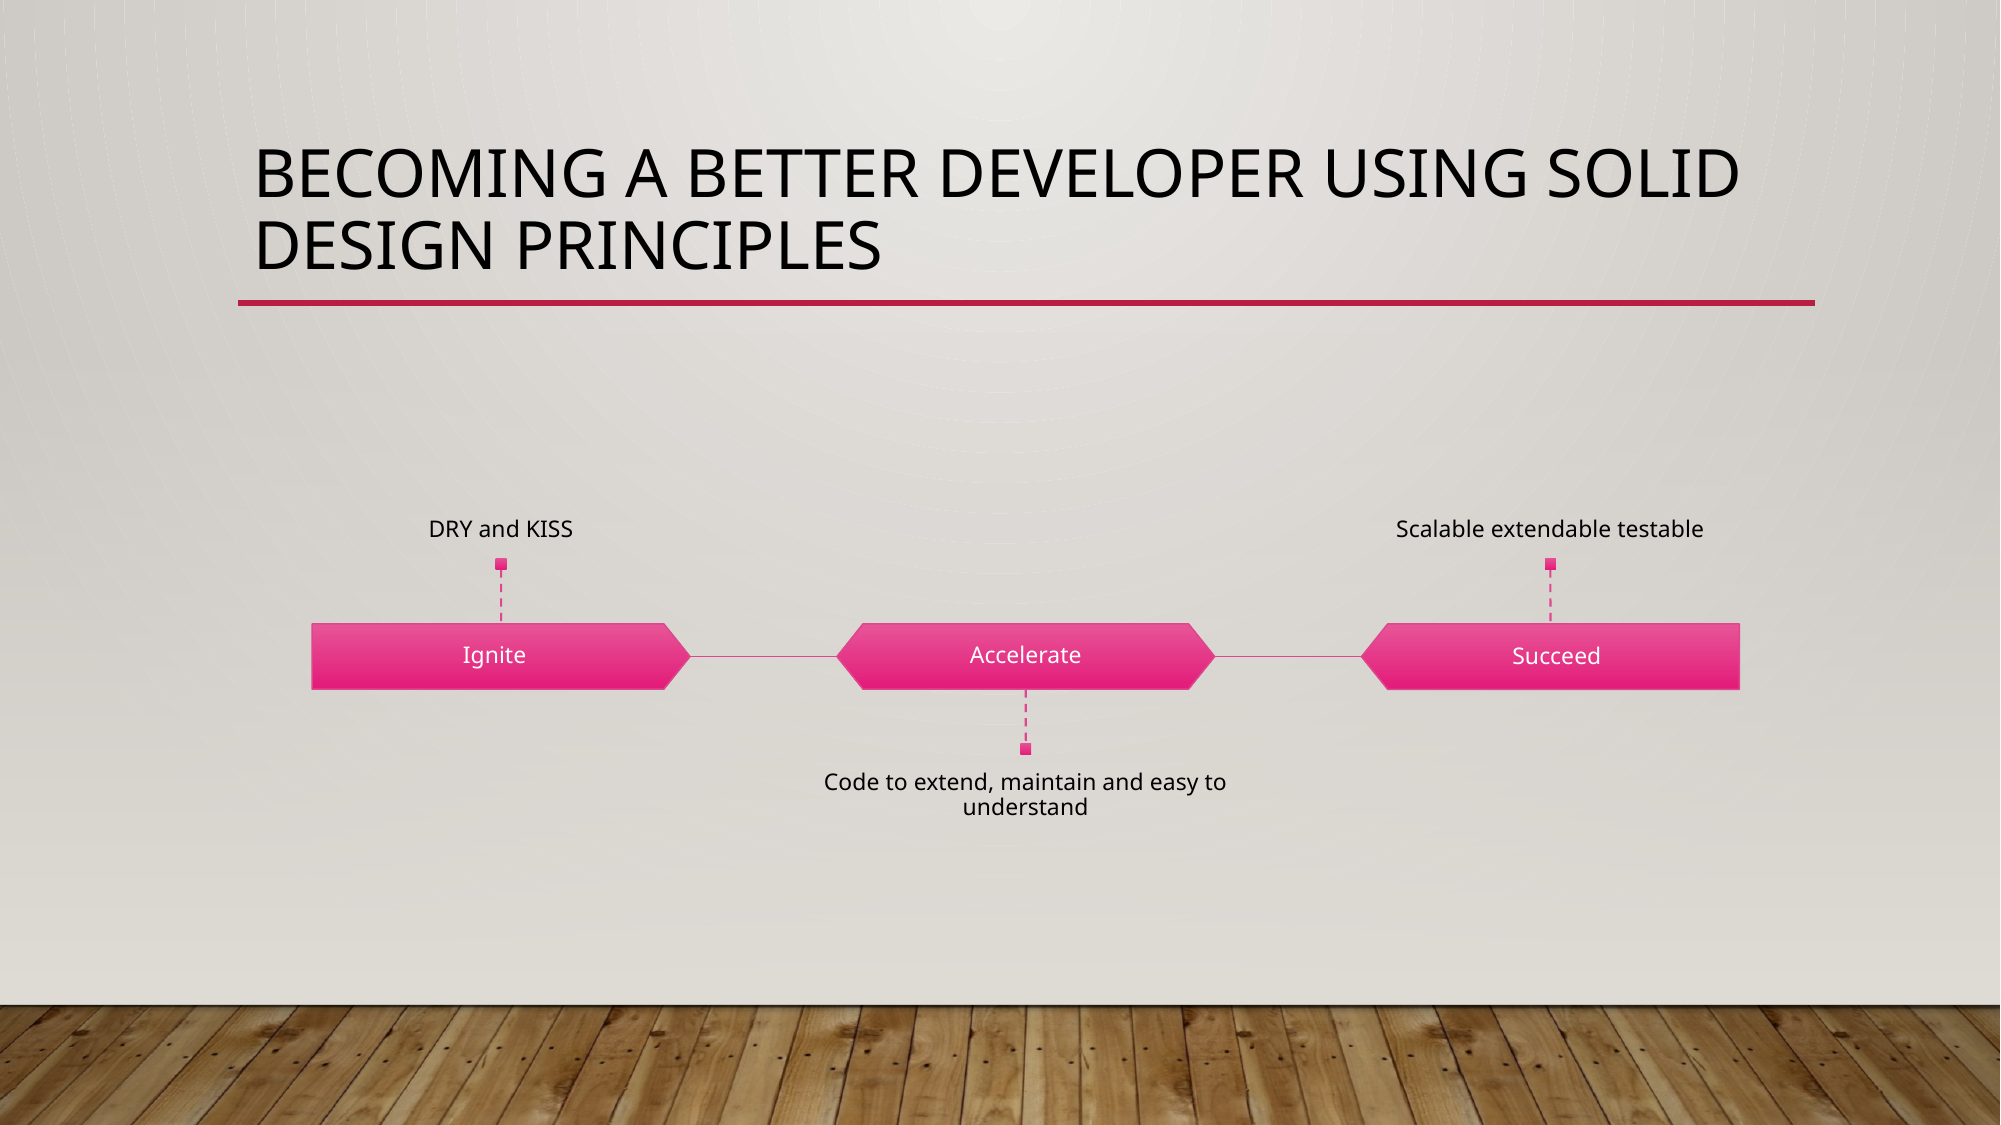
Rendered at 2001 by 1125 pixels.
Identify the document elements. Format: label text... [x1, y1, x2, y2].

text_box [237, 383, 1814, 930]
picture [0, 1005, 2000, 1125]
title Becoming a better developer using SOLID design principles [238, 131, 1814, 305]
